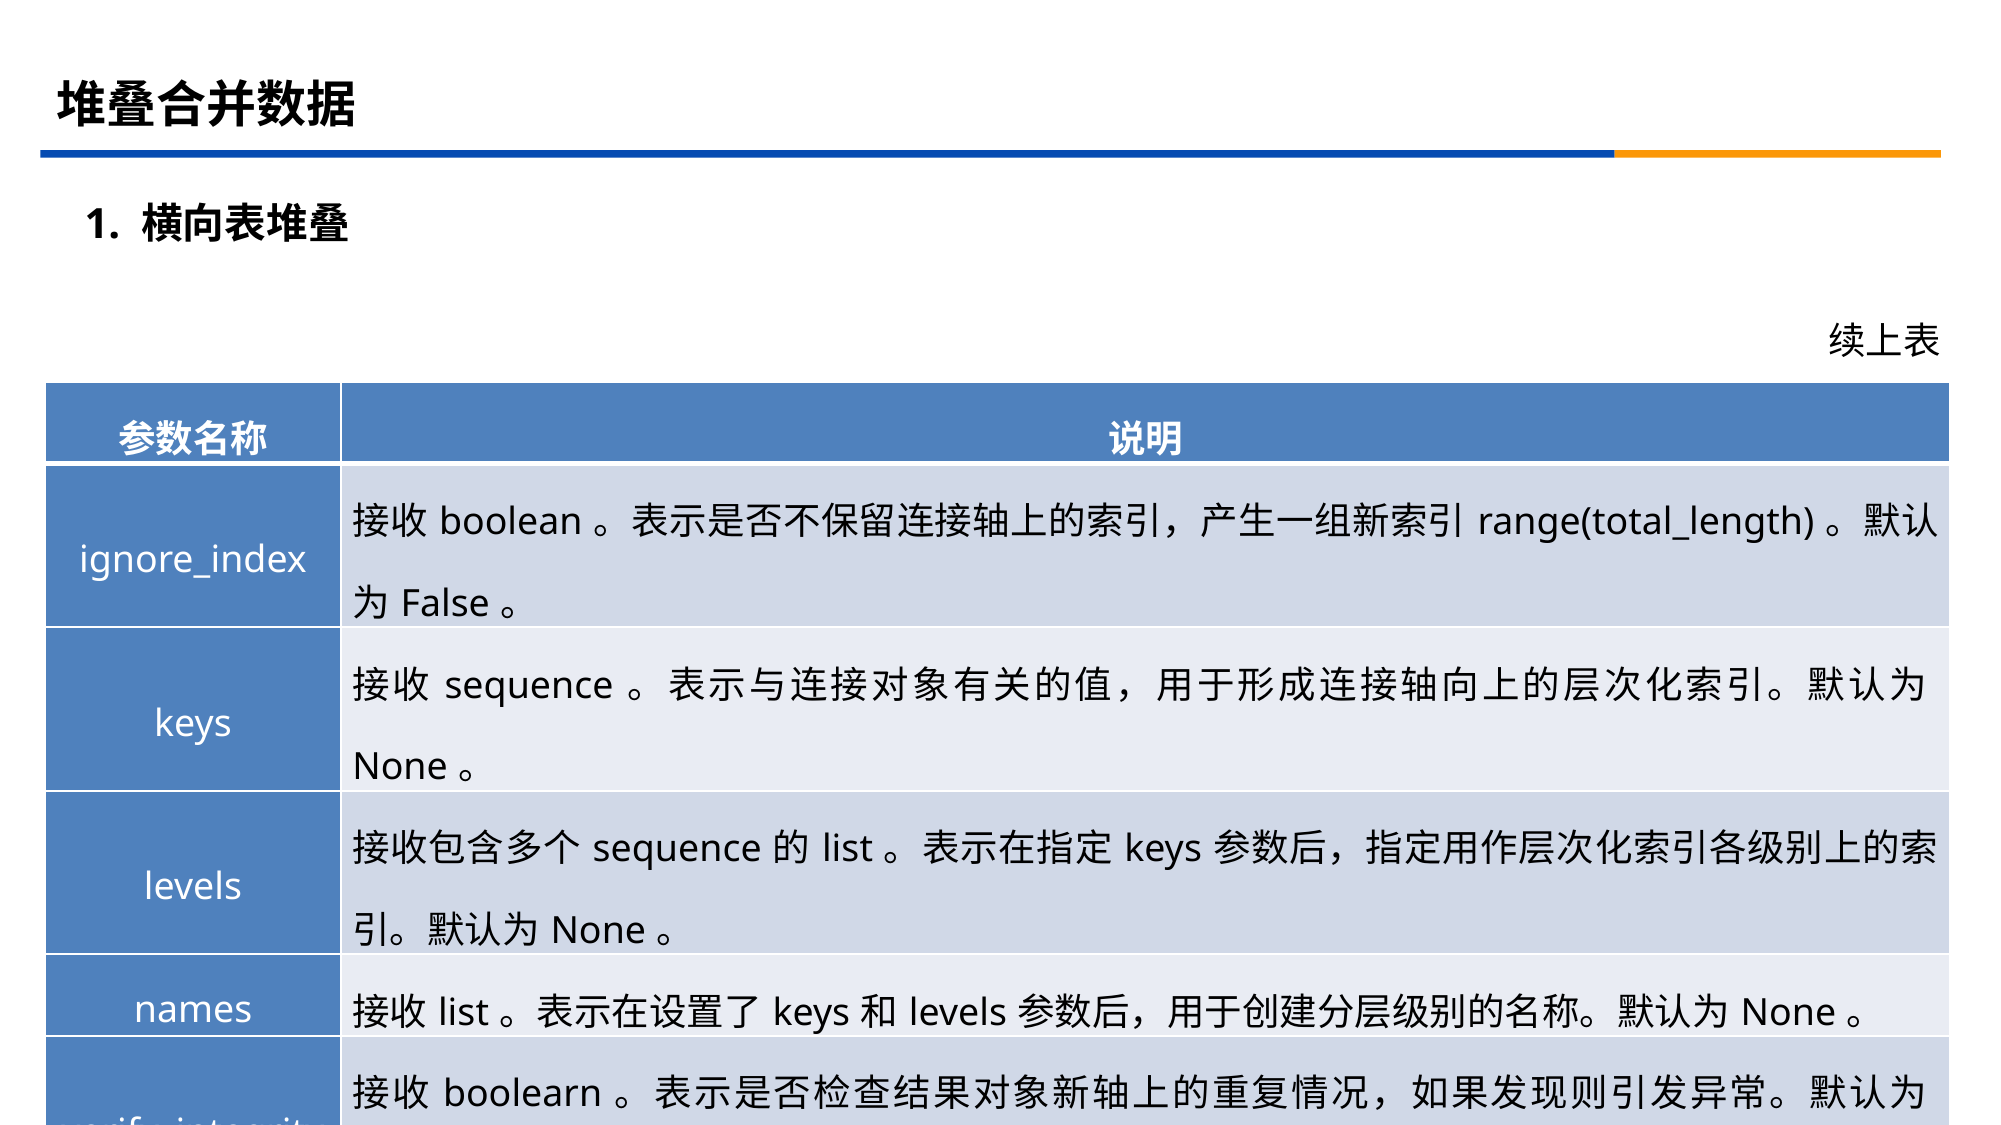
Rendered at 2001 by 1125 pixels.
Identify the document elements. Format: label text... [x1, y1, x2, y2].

table_cell levels [46, 792, 340, 953]
table_header 参数名称 [46, 383, 340, 461]
table_cell 接收包含多个sequence的list。表示在指定keys参数后，指定用作层次化索引各级别上的索引。默认为None。 [342, 792, 1949, 953]
table_cell 接收list。表示在设置了keys和levels参数后，用于创建分层级别的名称。默认为None。 [342, 955, 1949, 1035]
list 1. 横向表堆叠 [69, 186, 1892, 257]
table_cell ignore_index [46, 466, 340, 626]
table_cell keys [46, 628, 340, 790]
title 堆叠合并数据 [41, 58, 1842, 146]
table_cell 接收sequence。表示与连接对象有关的值，用于形成连接轴向上的层次化索引。默认为None。 [342, 628, 1949, 790]
table_cell names [46, 955, 340, 1035]
text_box 续上表 [1813, 309, 1973, 370]
table_cell 接收boolean。表示是否不保留连接轴上的索引，产生一组新索引range(total_length)。默认为False。 [342, 466, 1949, 626]
table_cell 接收boolearn。表示是否检查结果对象新轴上的重复情况，如果发现则引发异常。默认为False。 [342, 1037, 1949, 1125]
table_header 说明 [342, 383, 1949, 461]
table_cell verify_integrity [46, 1037, 340, 1125]
